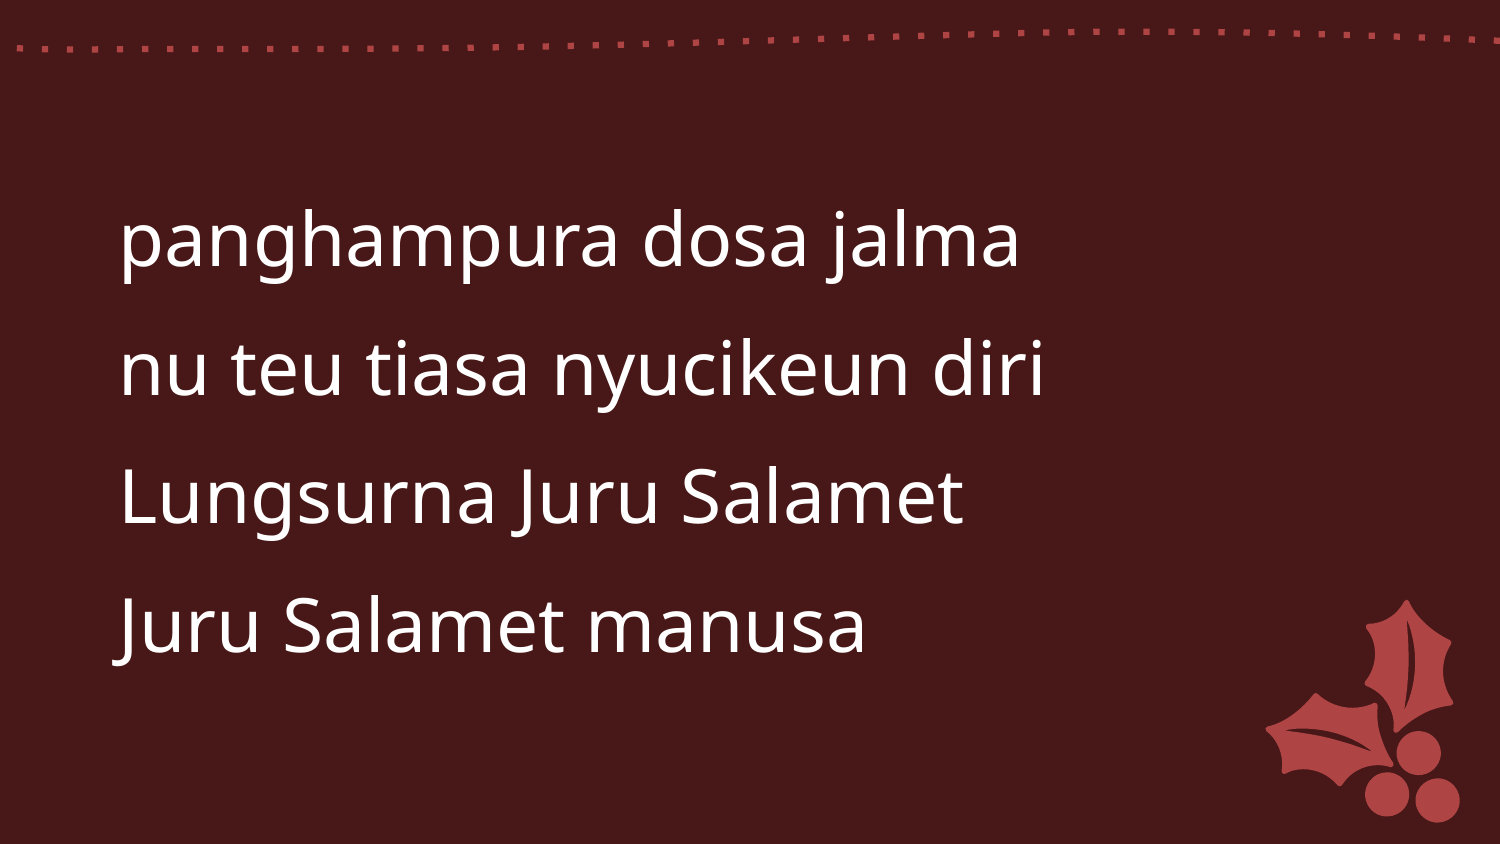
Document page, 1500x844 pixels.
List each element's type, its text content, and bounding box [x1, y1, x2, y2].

text_box panghampura dosa jalma nu teu tiasa nyucikeun diri Lungsurna Juru Salamet Juru Salamet manusa [78, 163, 1422, 665]
